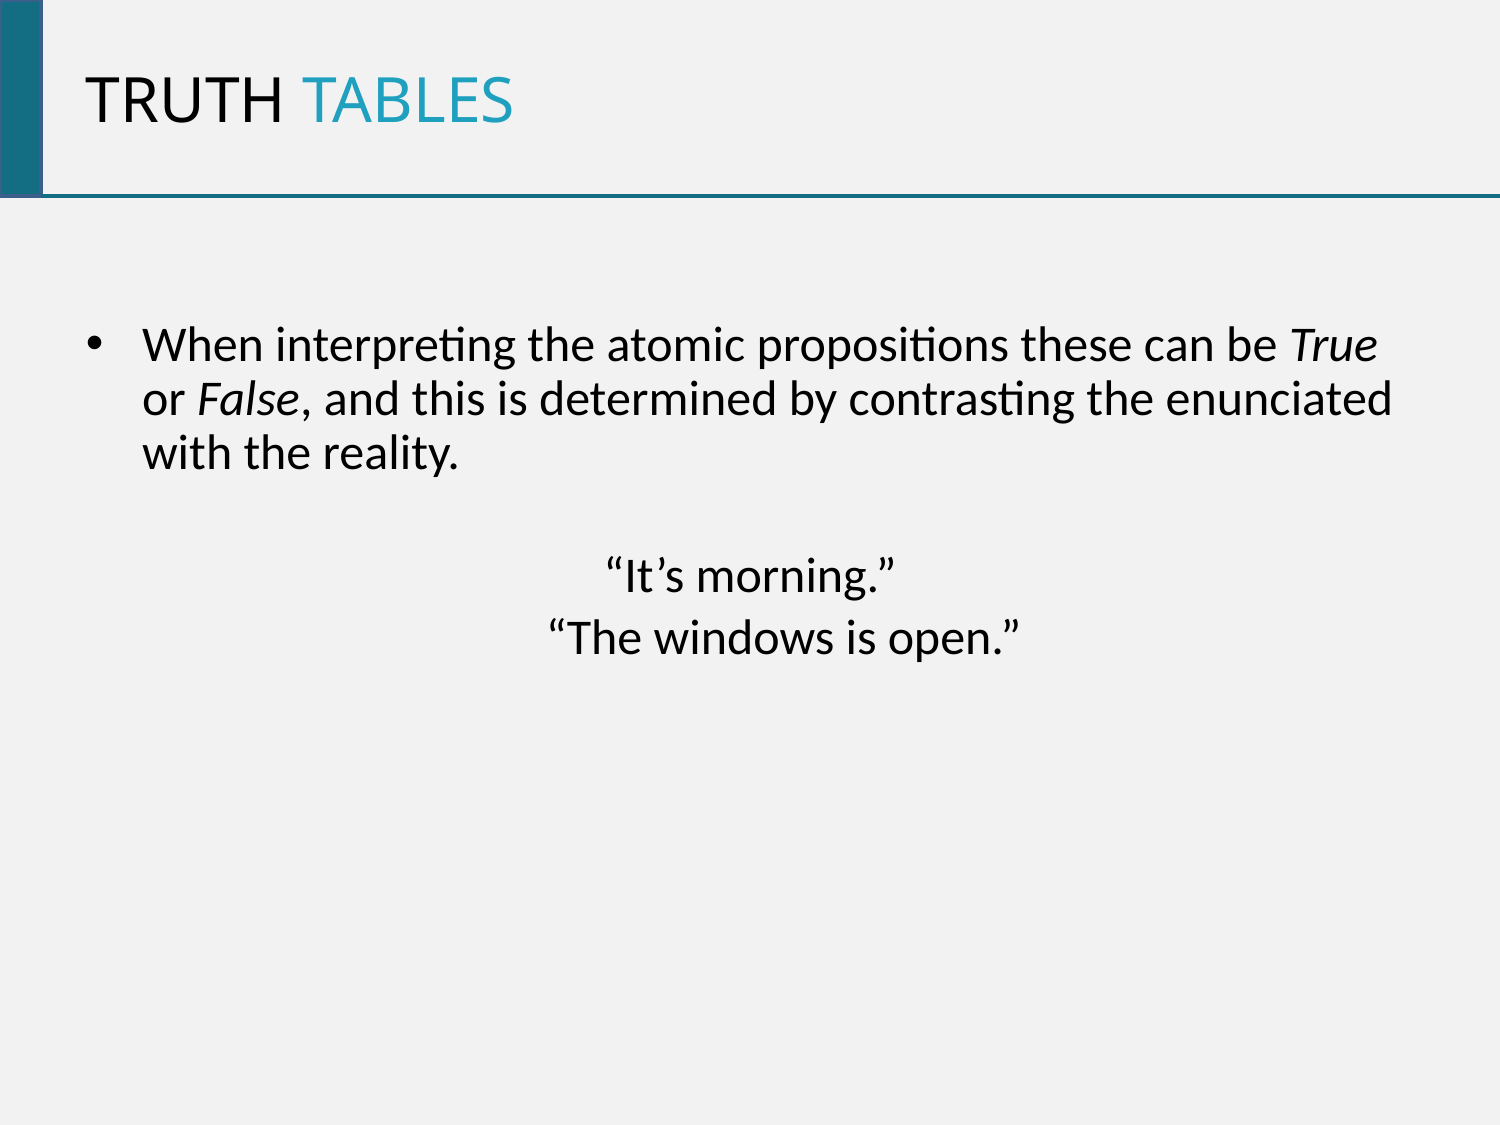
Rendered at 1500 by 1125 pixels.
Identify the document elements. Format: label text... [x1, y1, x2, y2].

list When interpreting the atomic propositions these can be True or False, and this is determined by contrasting the enunciated with the reality. “It’s morning.” “The windows is open.” [70, 243, 1430, 1100]
text_box [0, 0, 43, 198]
text_box TRUTH TABLES [70, 0, 1294, 194]
